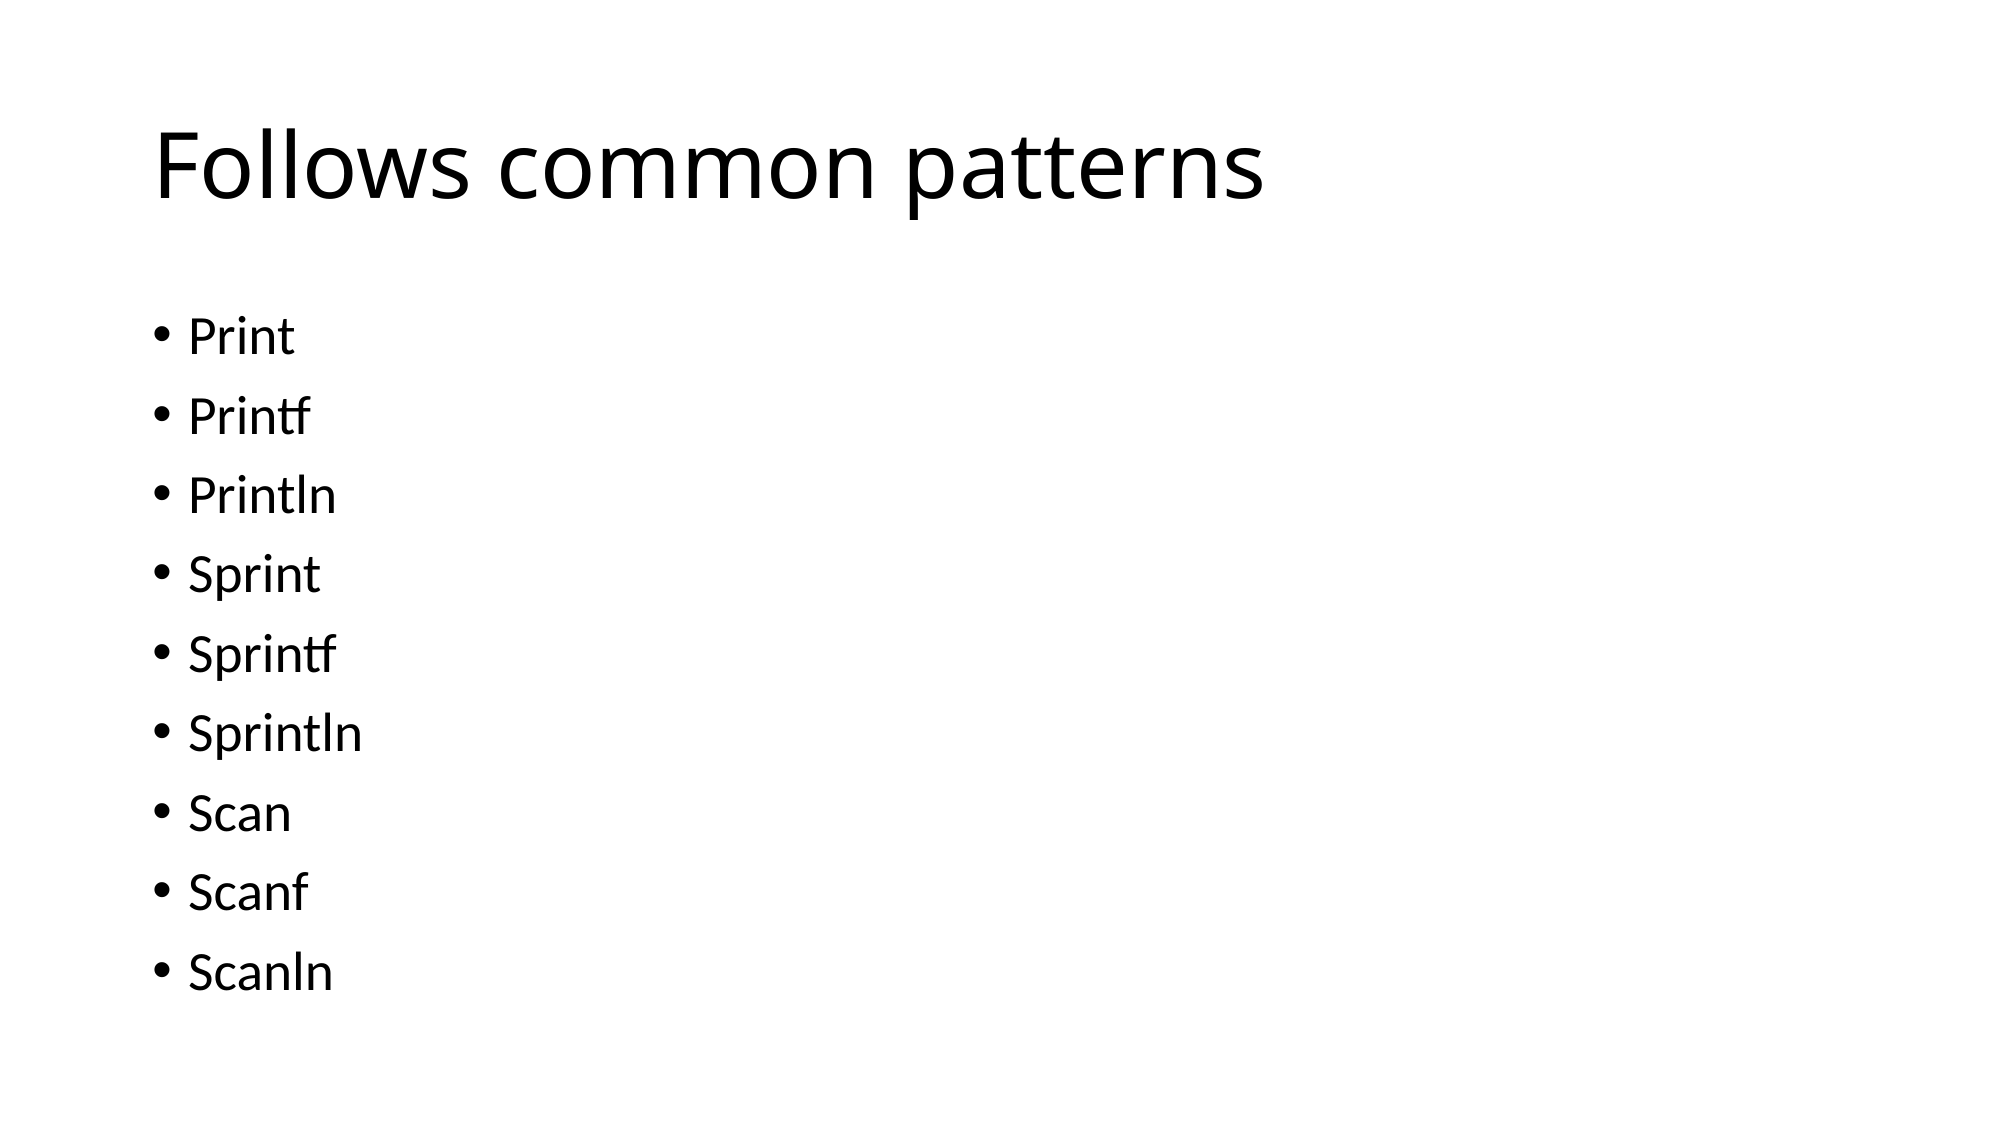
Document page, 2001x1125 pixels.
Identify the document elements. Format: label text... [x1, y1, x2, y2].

list Print Printf Println Sprint Sprintf Sprintln Scan Scanf Scanln [137, 299, 988, 1014]
title Follows common patterns [137, 59, 1863, 278]
